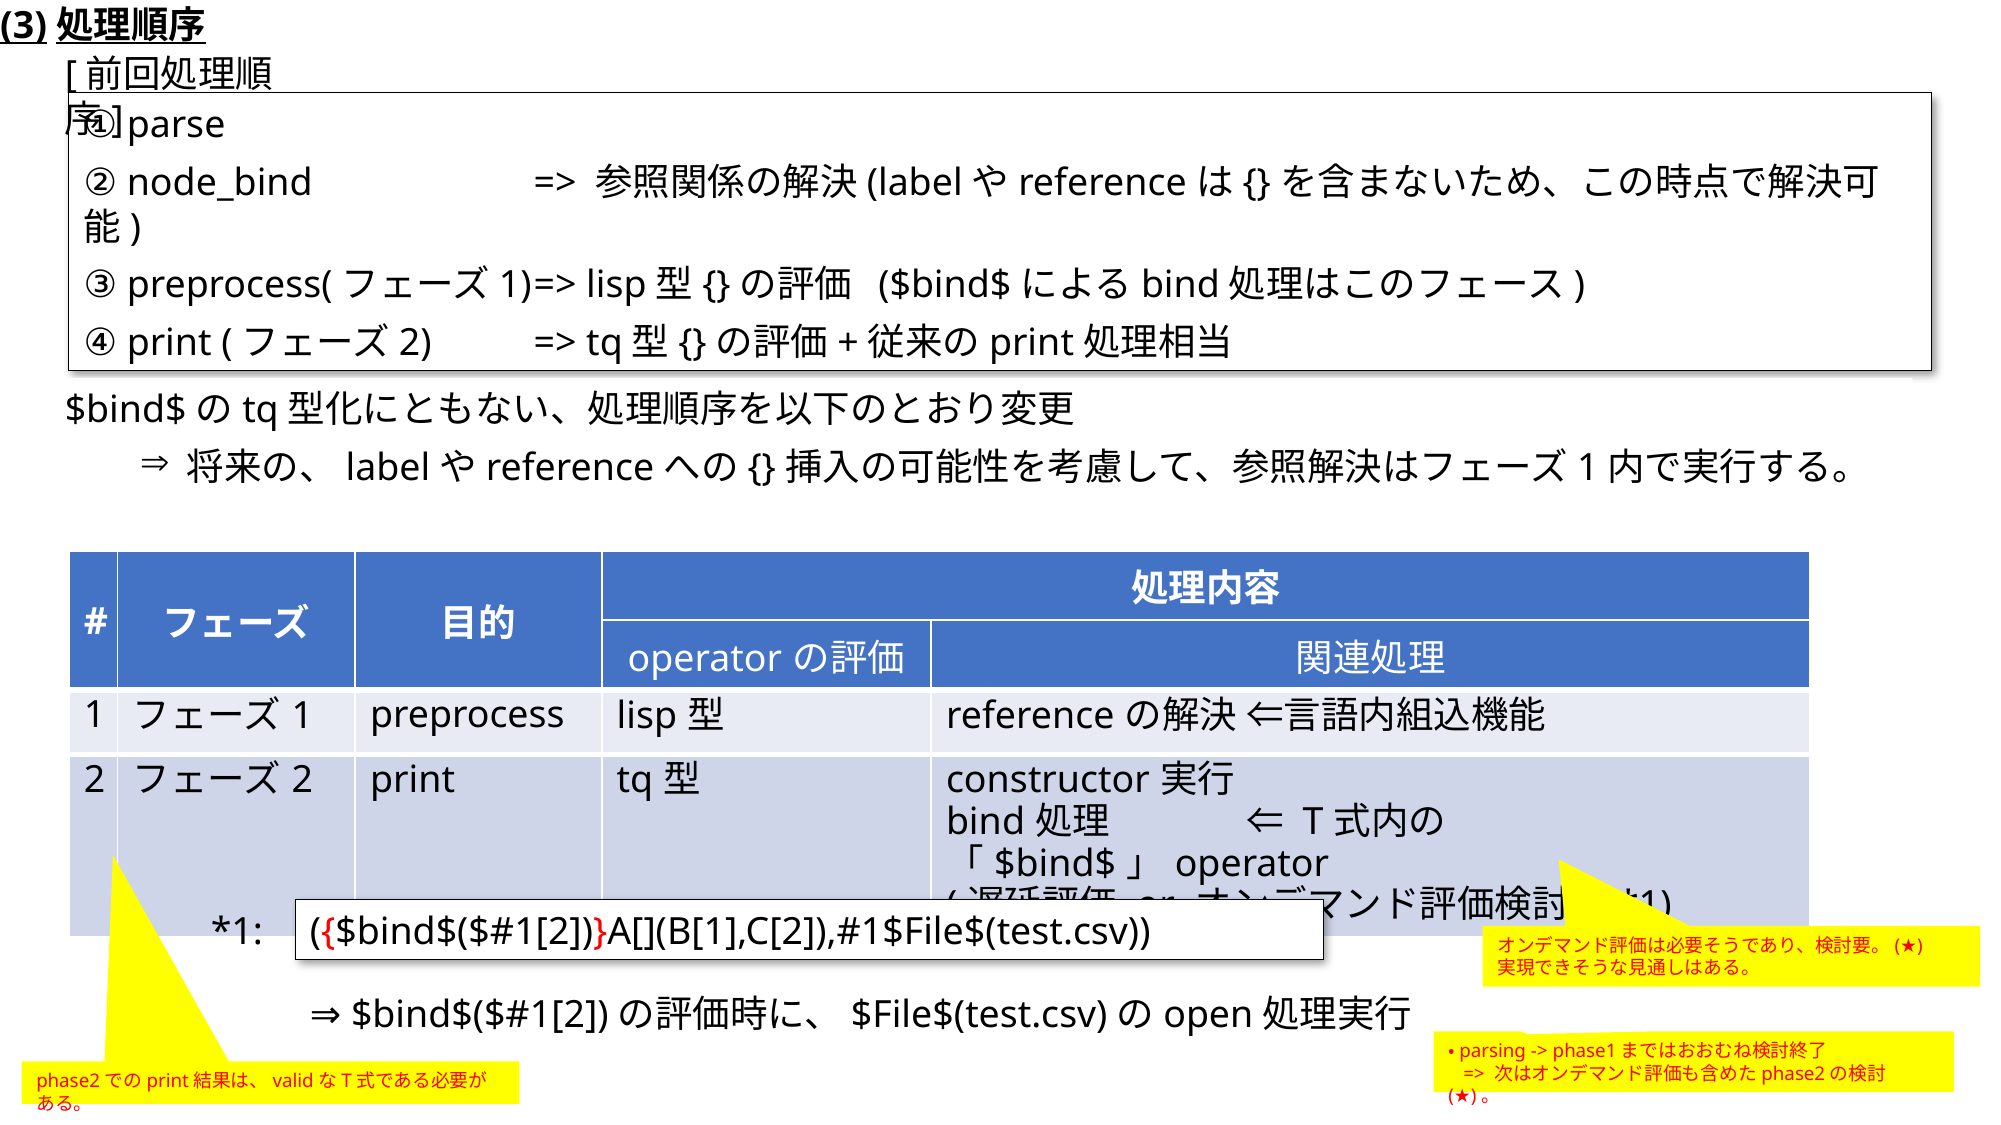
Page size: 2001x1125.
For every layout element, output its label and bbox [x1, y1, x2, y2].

table_cell [932, 693, 1809, 752]
table_cell [356, 757, 601, 899]
table_cell [603, 757, 930, 899]
table_cell [603, 693, 930, 752]
table_cell [932, 757, 1809, 936]
table_header [603, 552, 1809, 619]
table_cell [70, 693, 117, 752]
table_cell [70, 757, 117, 936]
text_box [0, 0, 1932, 371]
text_box [295, 982, 1955, 1094]
text_box [20, 851, 521, 1105]
table_header [356, 552, 601, 687]
text_box [1481, 857, 1982, 988]
text_box [50, 377, 1913, 496]
table_cell [356, 693, 601, 752]
text_box [196, 899, 1324, 960]
table_cell [603, 621, 930, 687]
table_cell [932, 621, 1809, 687]
table_cell [118, 693, 354, 752]
table_header [70, 552, 117, 687]
table_cell [118, 757, 354, 936]
table_header [118, 552, 354, 687]
